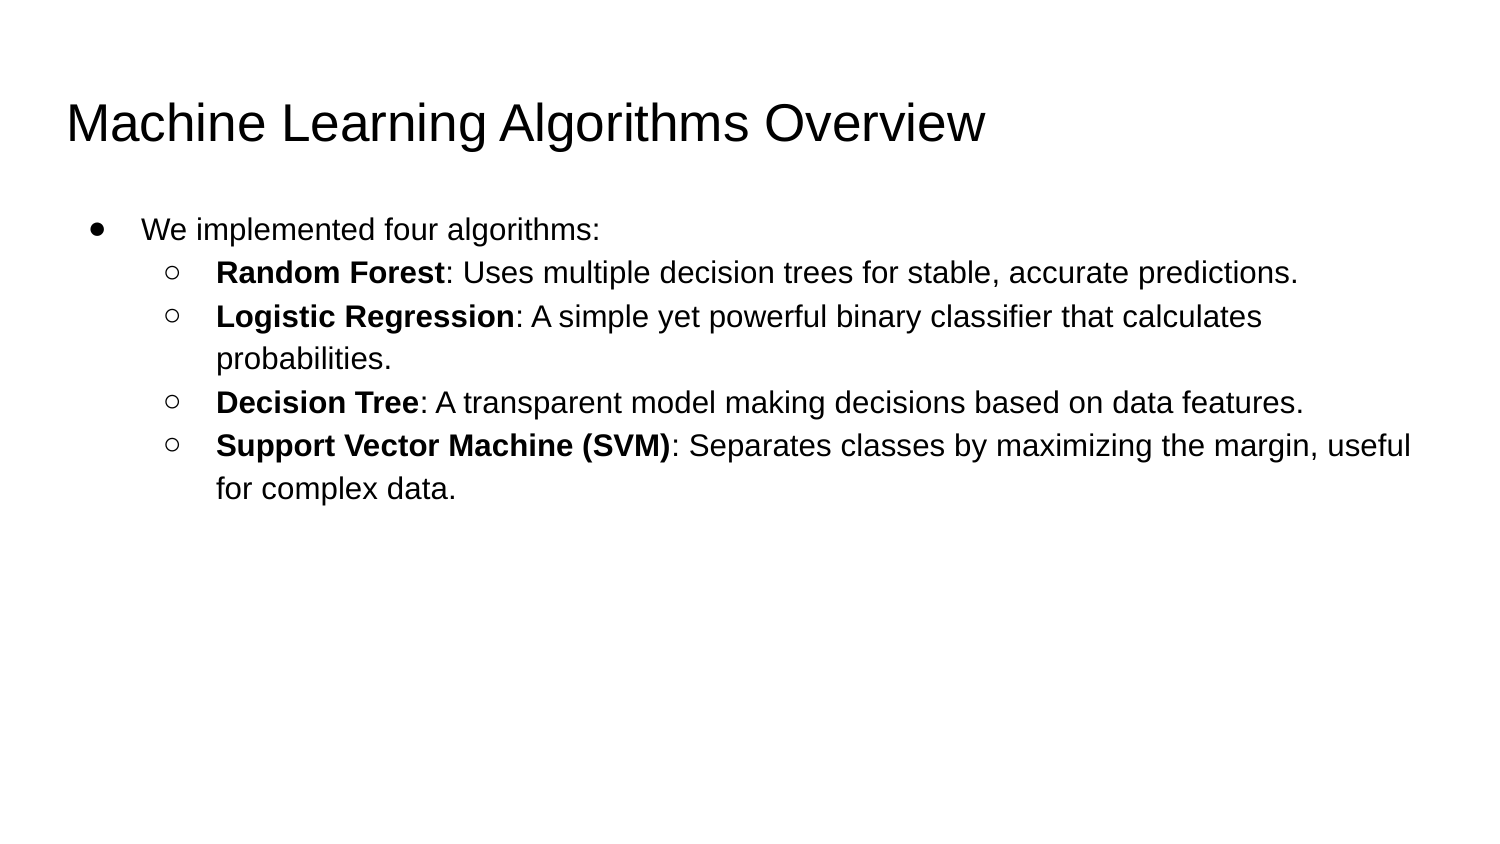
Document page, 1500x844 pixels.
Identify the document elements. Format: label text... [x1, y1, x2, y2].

title Machine Learning Algorithms Overview [51, 72, 1449, 167]
list We implemented four algorithms: Random Forest: Uses multiple decision trees for stable, accurate predictions. Logistic Regression: A simple yet powerful binary classifier that calculates probabilities. Decision Tree: A transparent model making decisions based on data features. Support Vector Machine (SVM): Separates classes by maximizing the margin, useful for complex data. [51, 189, 1449, 750]
